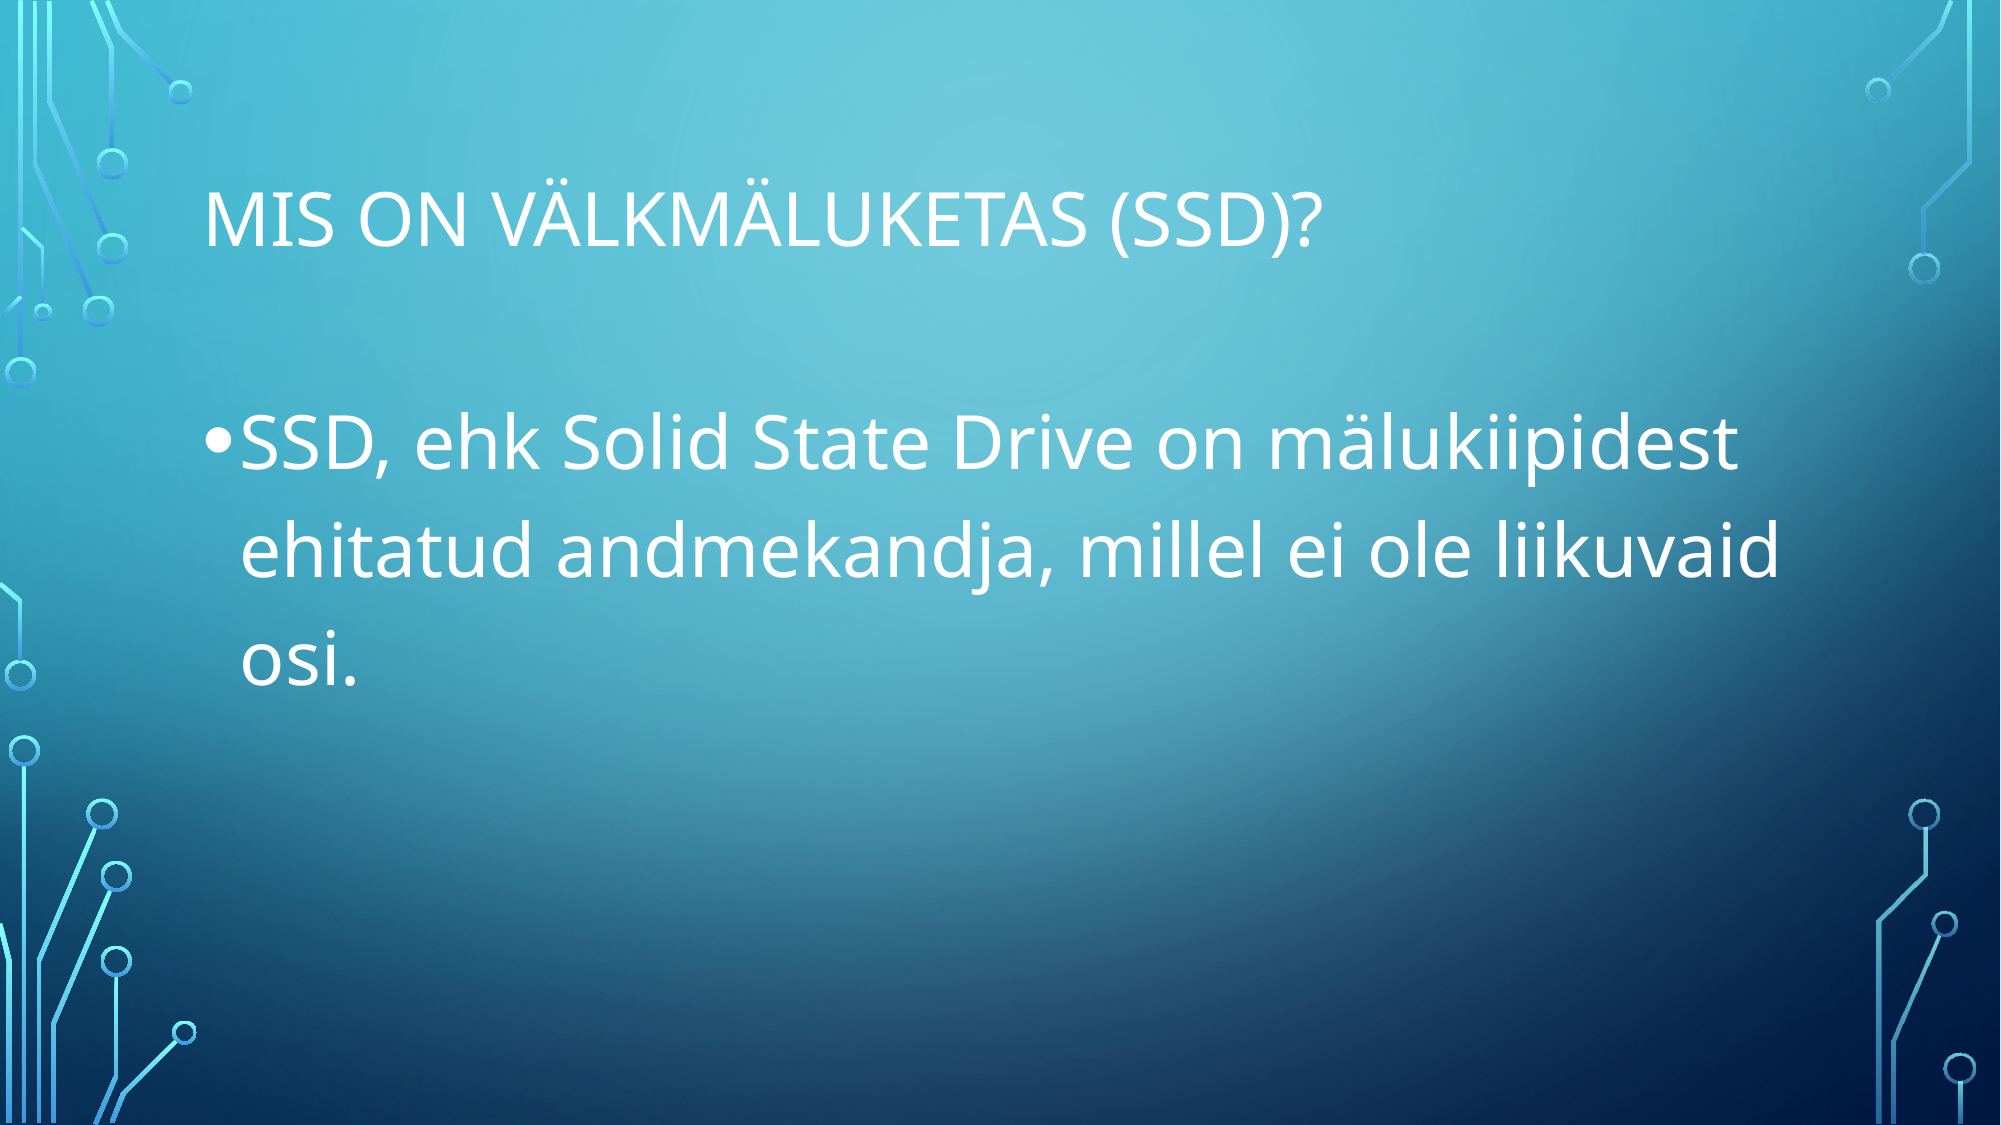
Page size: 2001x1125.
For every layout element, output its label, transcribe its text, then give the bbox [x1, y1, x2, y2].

title Mis on välkmäluketas (SSD)? [187, 101, 1813, 344]
list SSD, ehk Solid State Drive on mälukiipidest ehitatud andmekandja, millel ei ole liikuvaid osi. [187, 369, 1813, 950]
